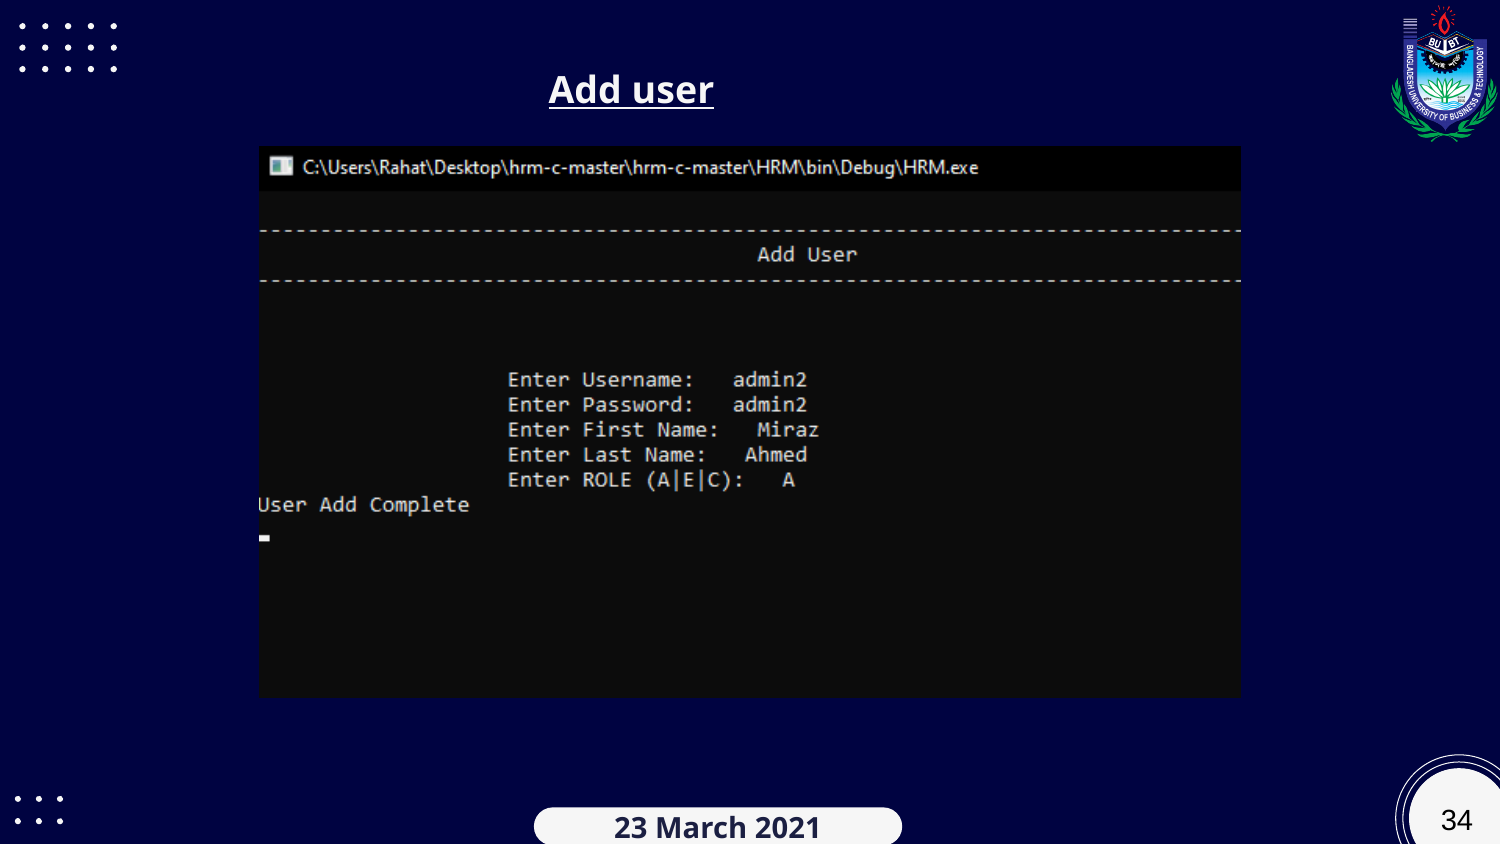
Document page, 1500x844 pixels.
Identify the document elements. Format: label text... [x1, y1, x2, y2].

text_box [1389, 754, 1500, 844]
text_box Add user [533, 58, 945, 119]
picture [1389, 4, 1499, 144]
text_box 23 March 2021 [533, 807, 903, 844]
picture [259, 145, 1241, 698]
